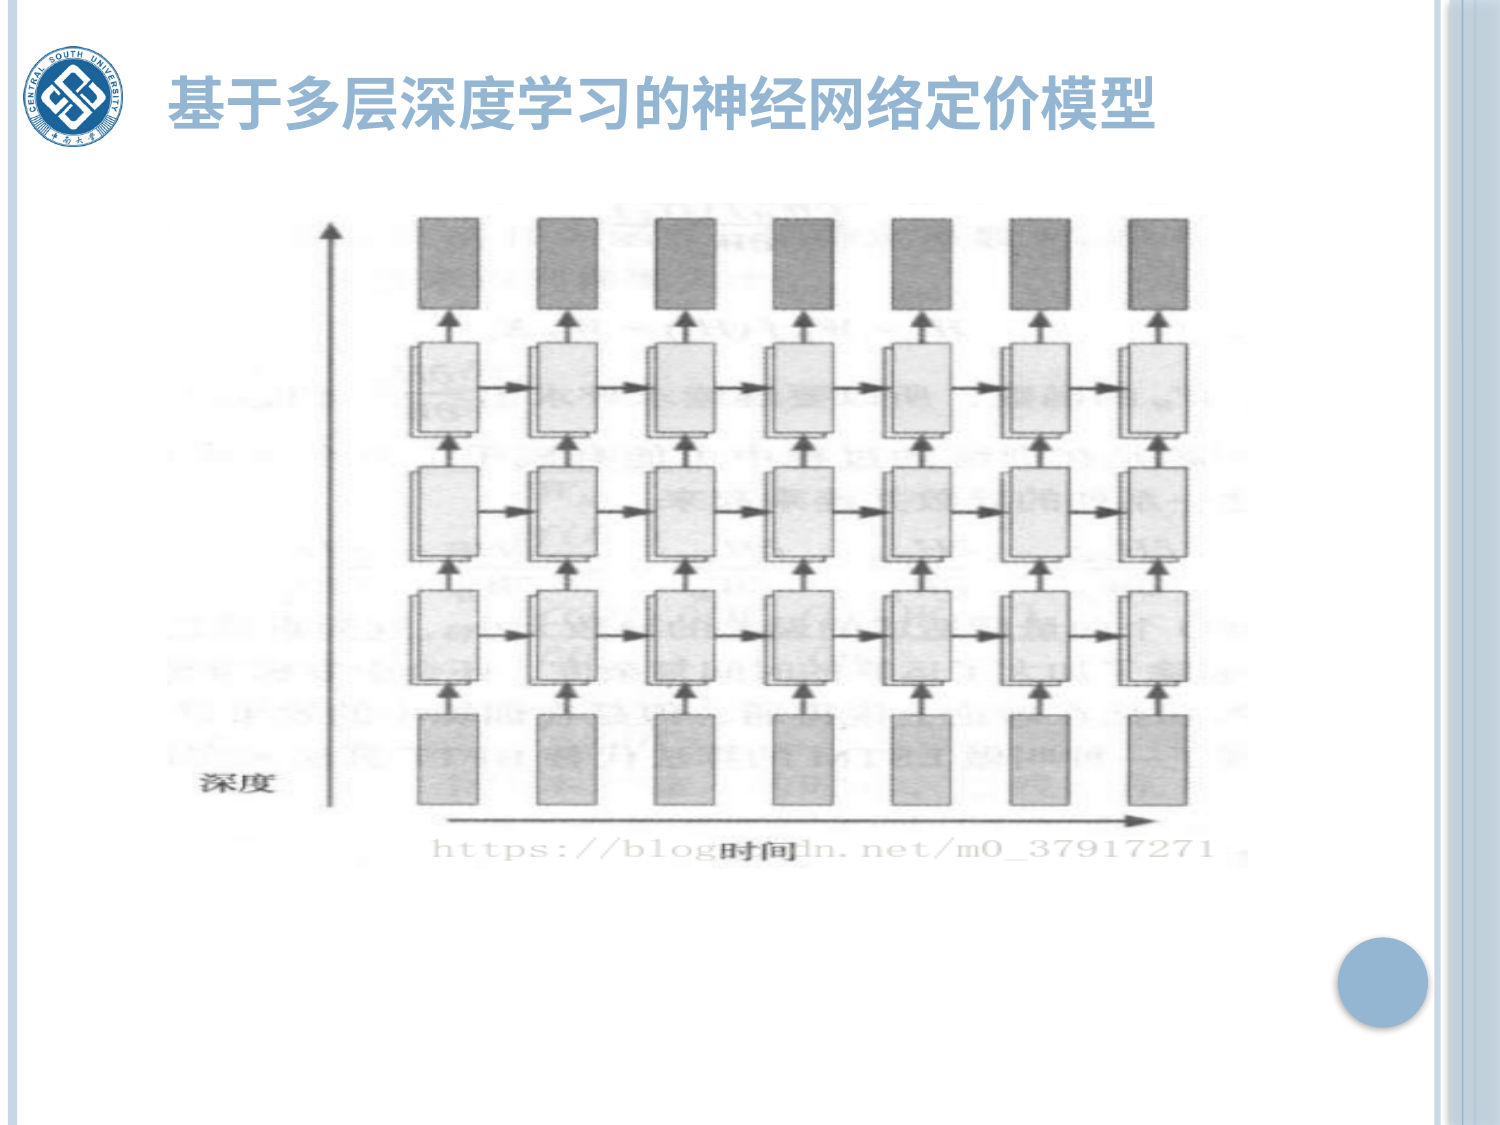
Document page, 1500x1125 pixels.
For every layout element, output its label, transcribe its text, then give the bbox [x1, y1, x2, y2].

text_box 基于多层深度学习的神经网络定价模型 [152, 48, 1402, 164]
picture [166, 203, 1248, 876]
picture [22, 46, 124, 147]
text_box [105, 316, 1395, 1032]
